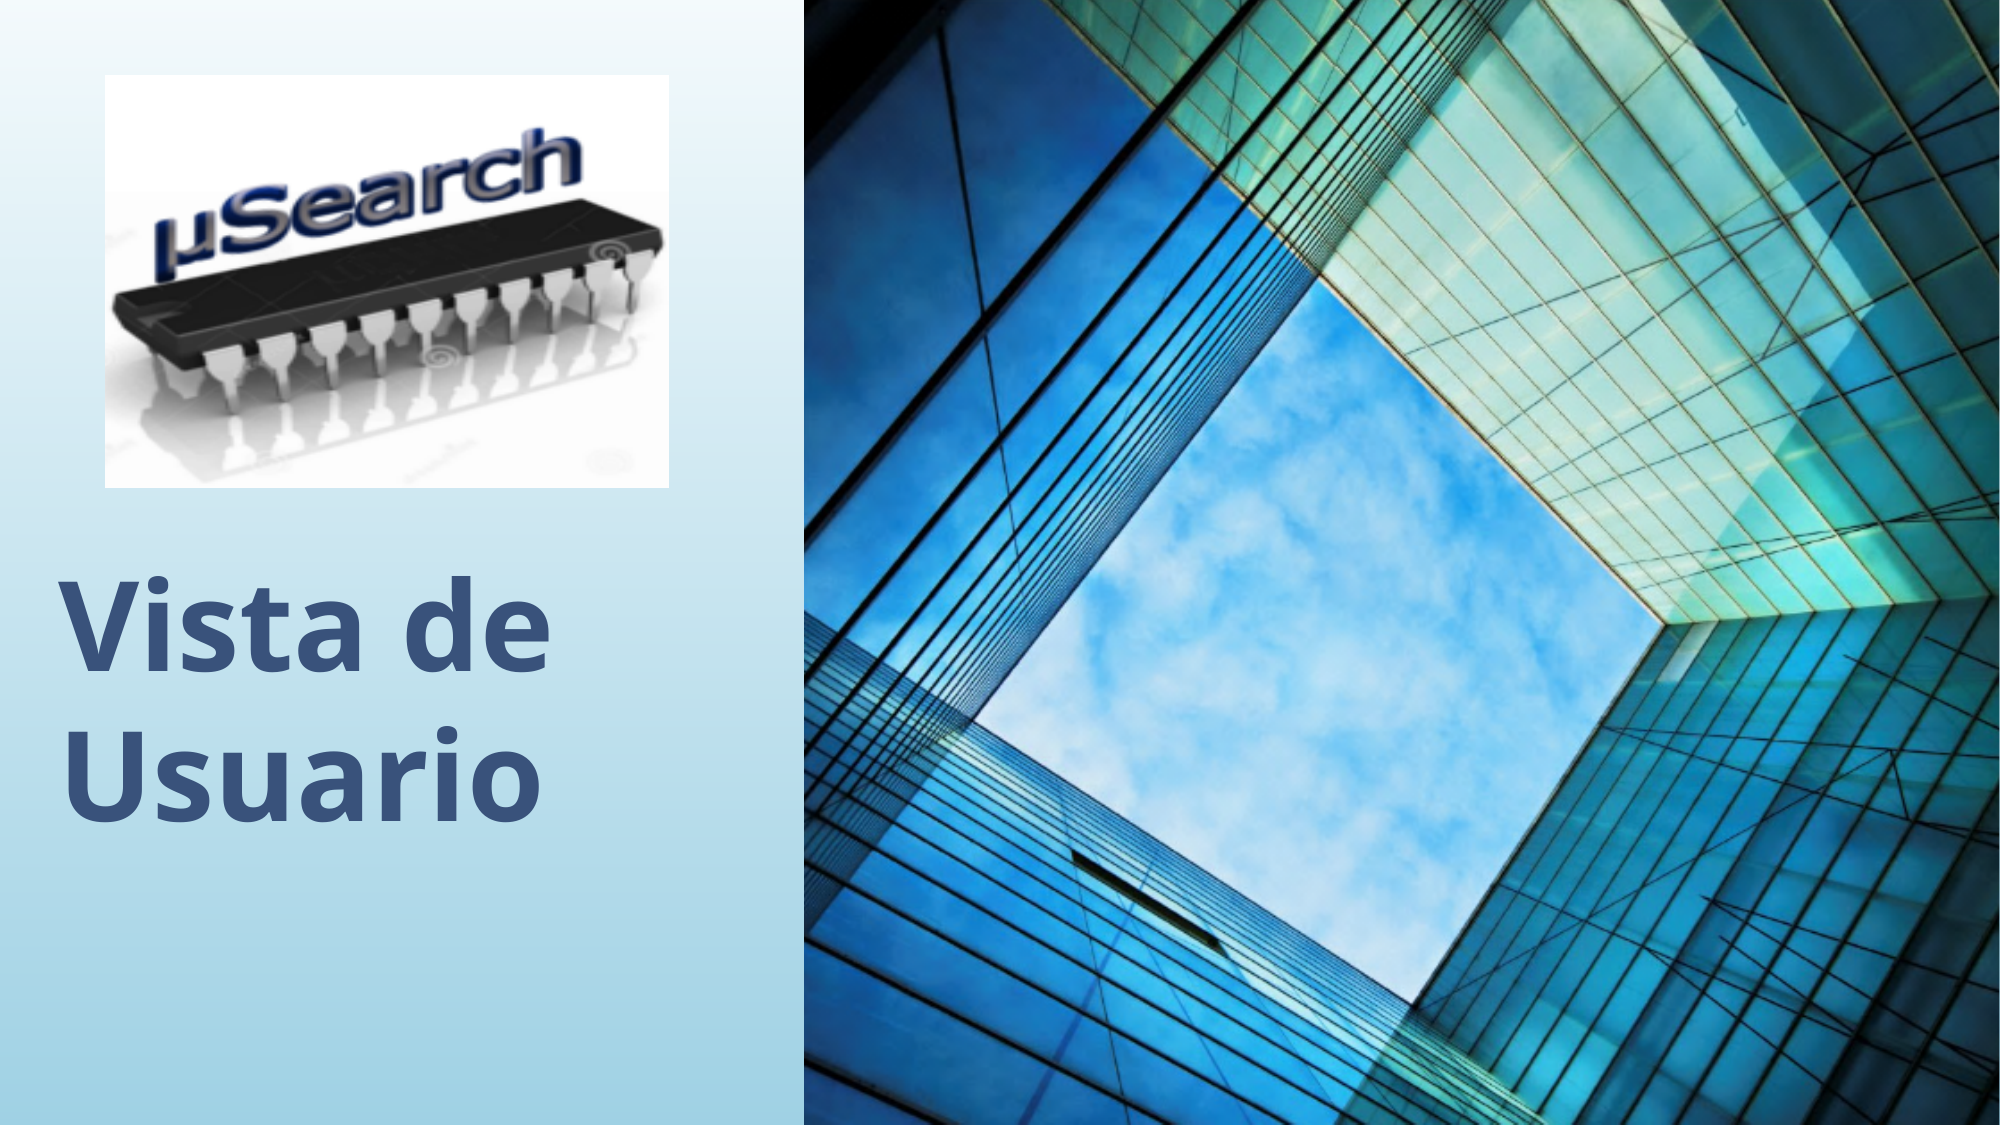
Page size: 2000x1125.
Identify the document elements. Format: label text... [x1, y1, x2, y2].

text_box Vista de Usuario [43, 561, 731, 1004]
picture [105, 75, 669, 489]
picture [804, 0, 2000, 1125]
